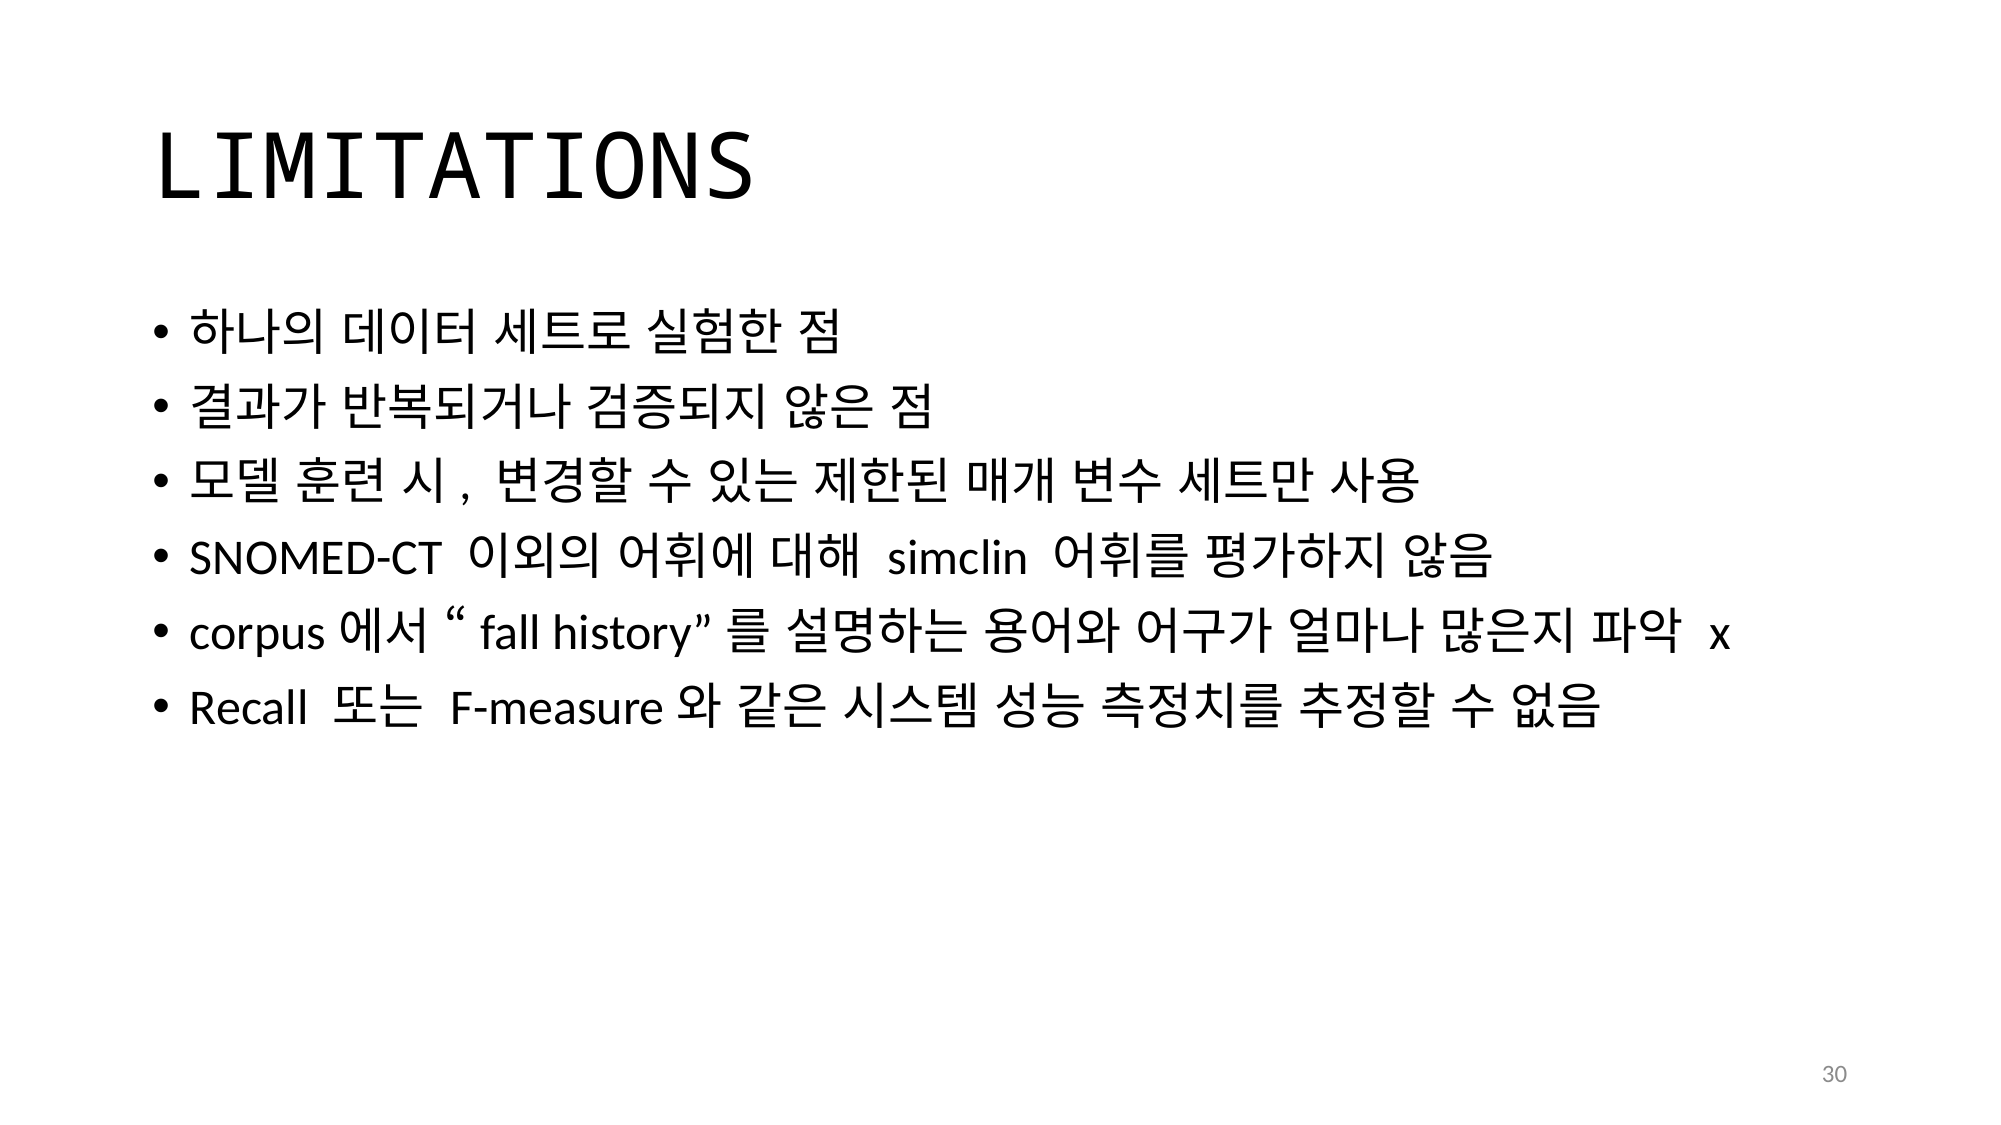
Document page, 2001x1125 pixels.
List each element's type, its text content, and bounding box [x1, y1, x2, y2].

list 하나의 데이터 세트로 실험한 점 결과가 반복되거나 검증되지 않은 점 모델 훈련 시, 변경할 수 있는 제한된 매개 변수 세트만 사용 SNOMED-CT 이외의 어휘에 대해 simclin 어휘를 평가하지 않음 corpus에서 “fall history”를 설명하는 용어와 어구가 얼마나 많은지 파악 x Recall 또는 F-measure와 같은 시스템 성능 측정치를 추정할 수 없음 [137, 299, 1863, 1014]
slide_number 30 [1412, 1042, 1863, 1103]
title LIMITATIONS [137, 59, 1863, 278]
